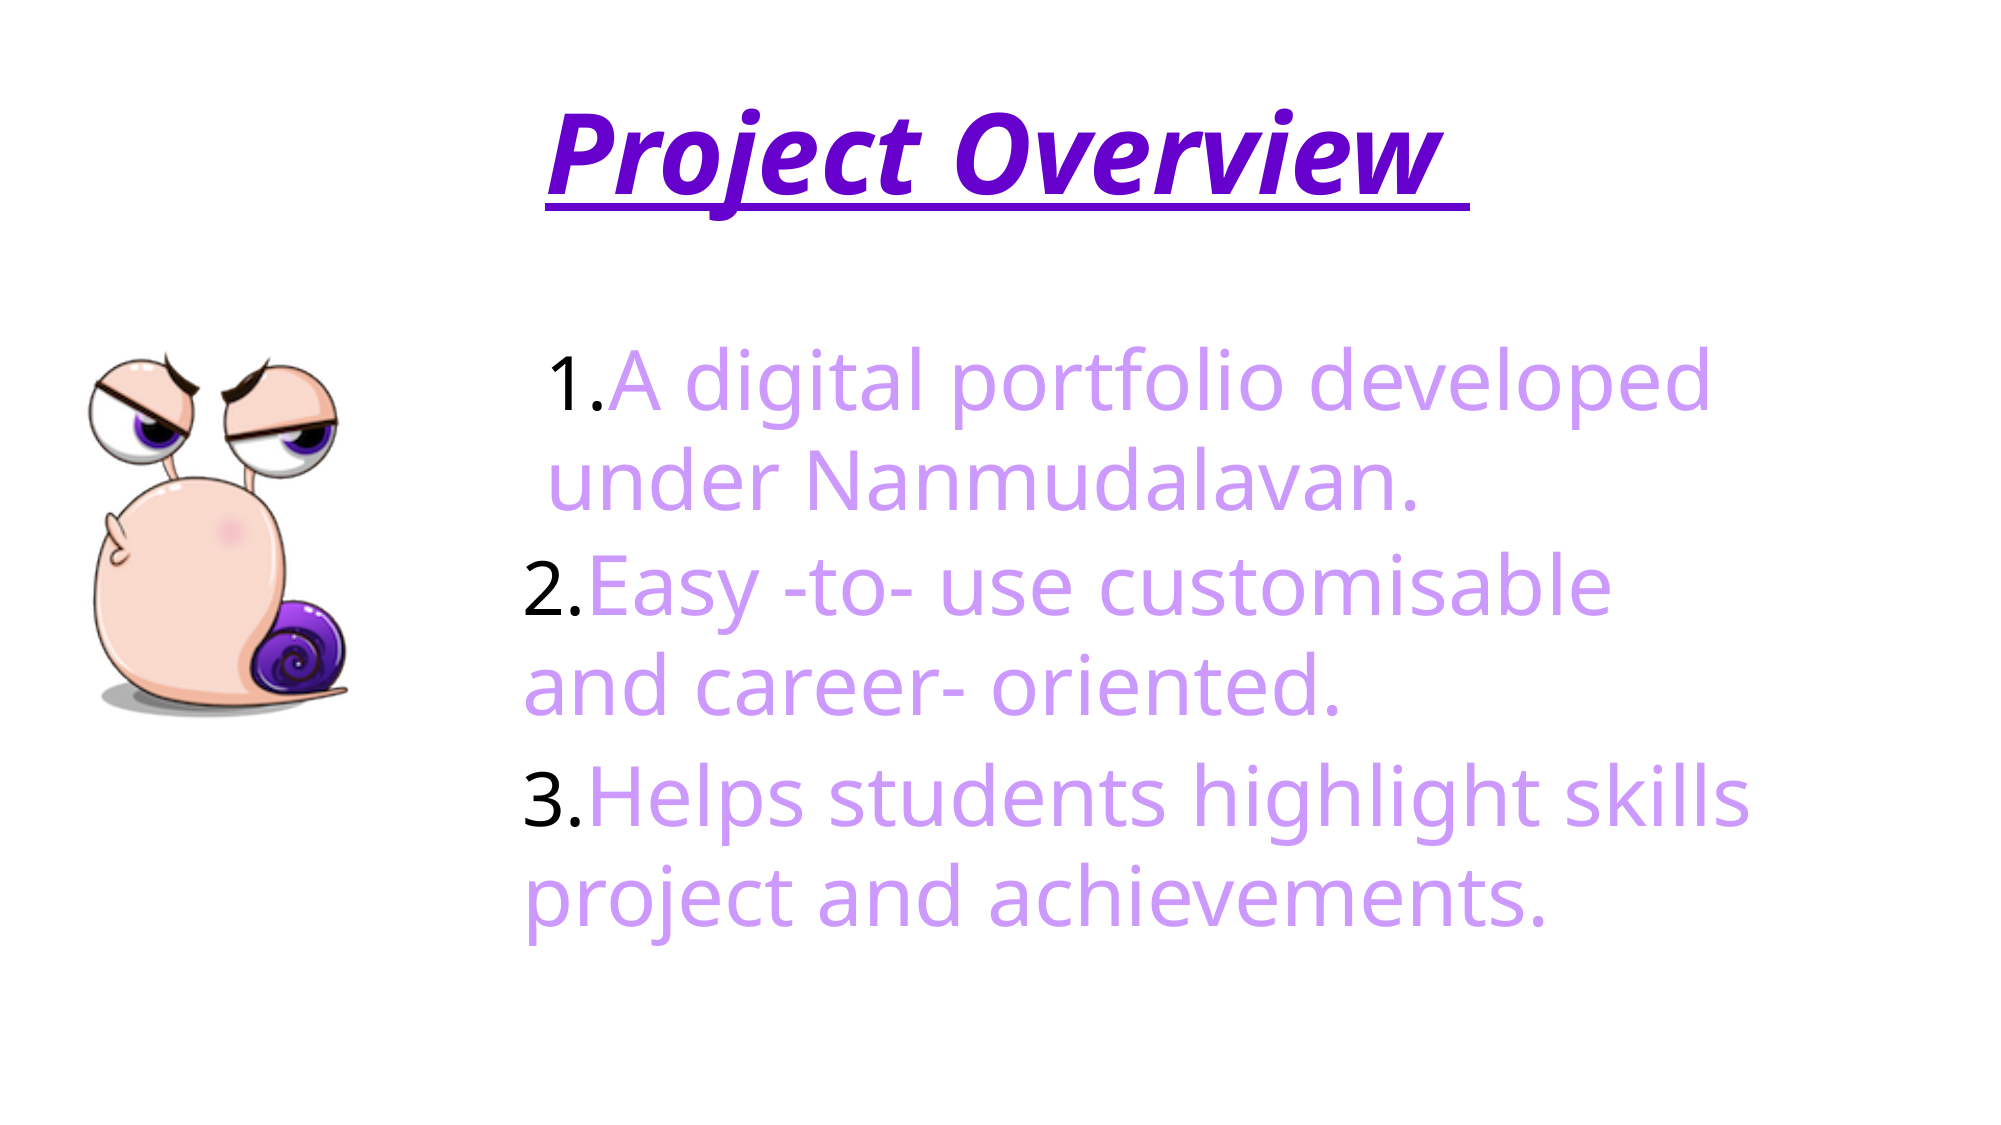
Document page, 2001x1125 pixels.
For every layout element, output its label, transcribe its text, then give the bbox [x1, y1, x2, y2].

text_box 3.Helps students highlight skills project and achievements. [507, 735, 1915, 951]
picture [0, 319, 417, 736]
text_box 1.A digital portfolio developed under Nanmudalavan. [530, 319, 1791, 604]
text_box Project Overview [530, 74, 1719, 224]
text_box 2.Easy -to- use customisable and career- oriented. [507, 524, 1742, 735]
